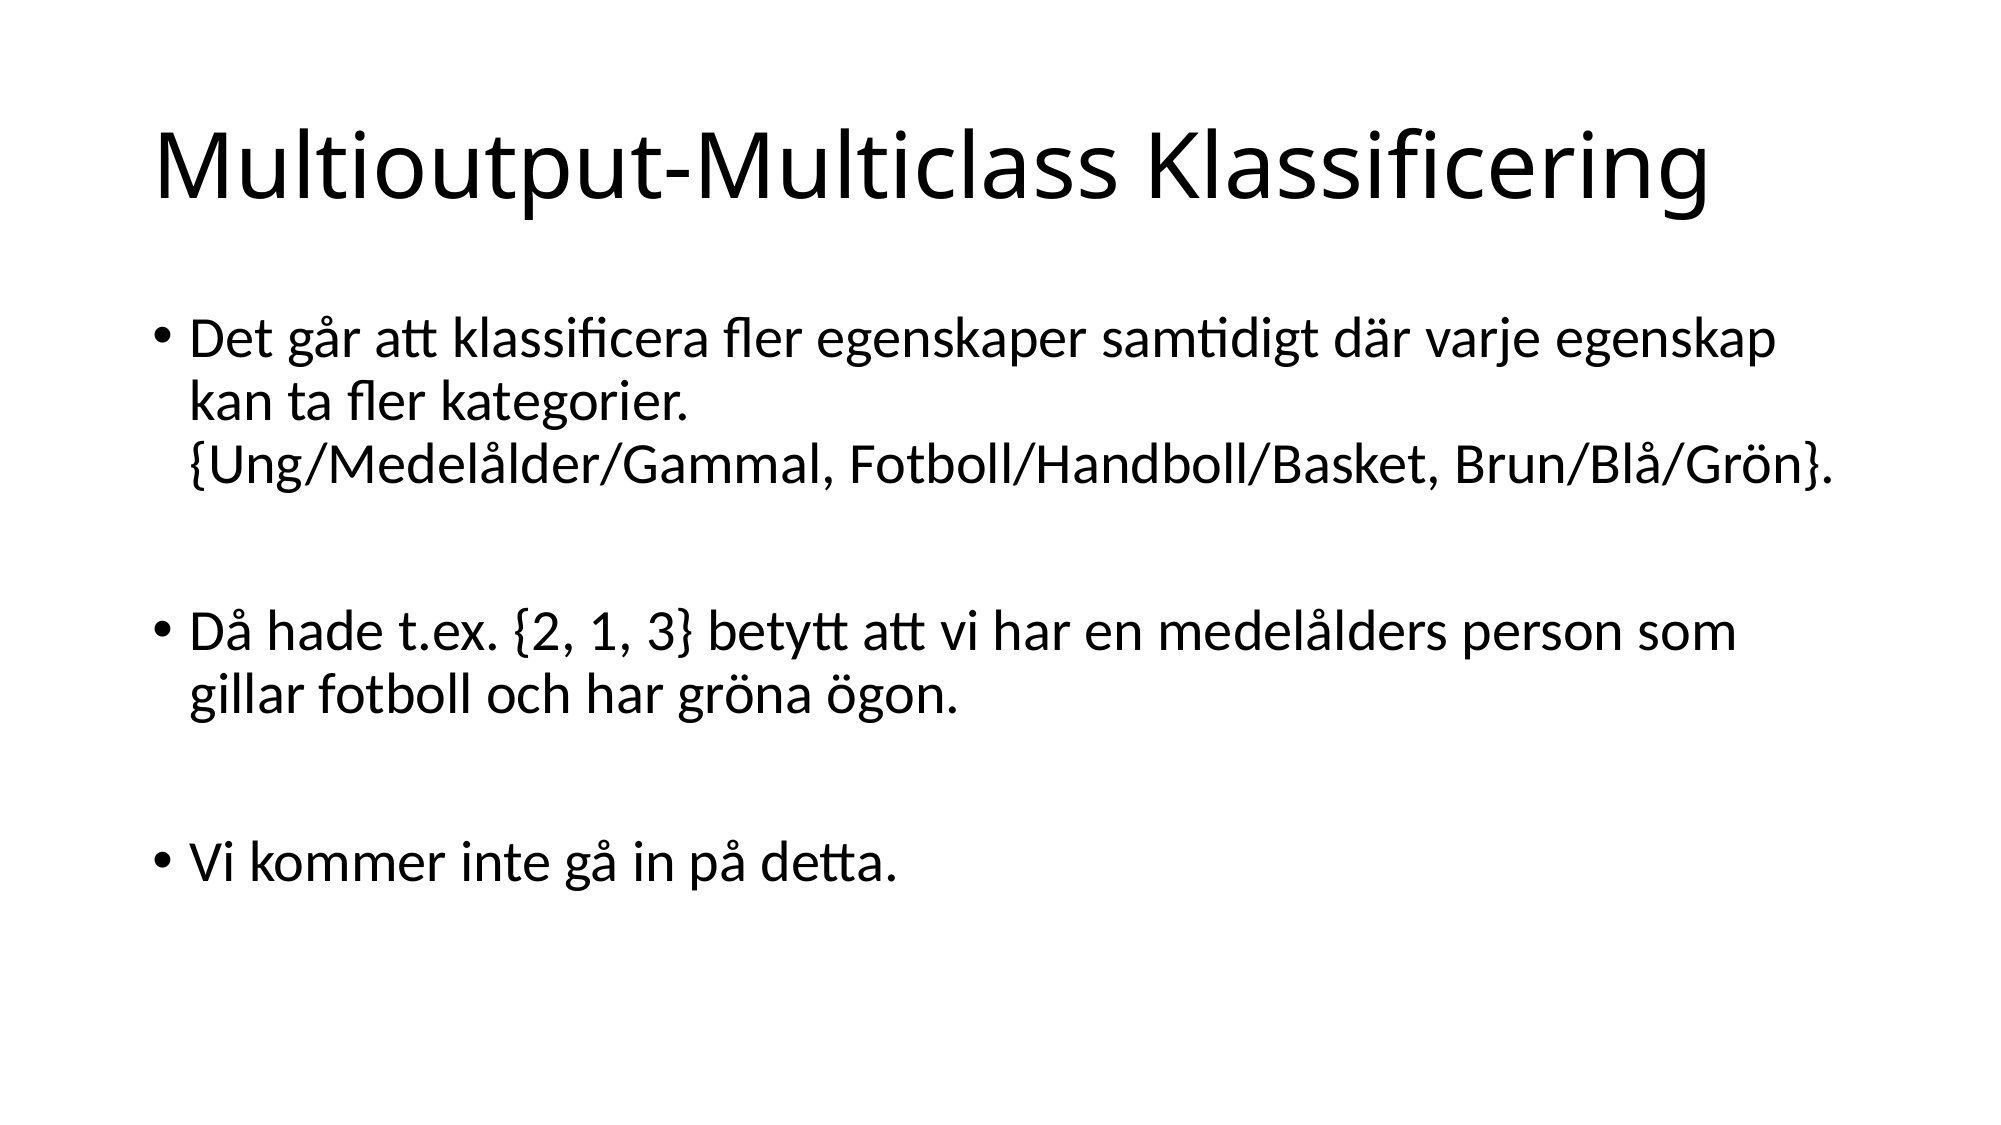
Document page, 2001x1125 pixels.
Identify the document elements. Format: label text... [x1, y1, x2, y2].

title Multioutput-Multiclass Klassificering [137, 59, 1863, 278]
list Det går att klassificera fler egenskaper samtidigt där varje egenskap kan ta fler kategorier. {Ung/Medelålder/Gammal, Fotboll/Handboll/Basket, Brun/Blå/Grön}. Då hade t.ex. {2, 1, 3} betytt att vi har en medelålders person som gillar fotboll och har gröna ögon. Vi kommer inte gå in på detta. [137, 299, 1863, 1014]
